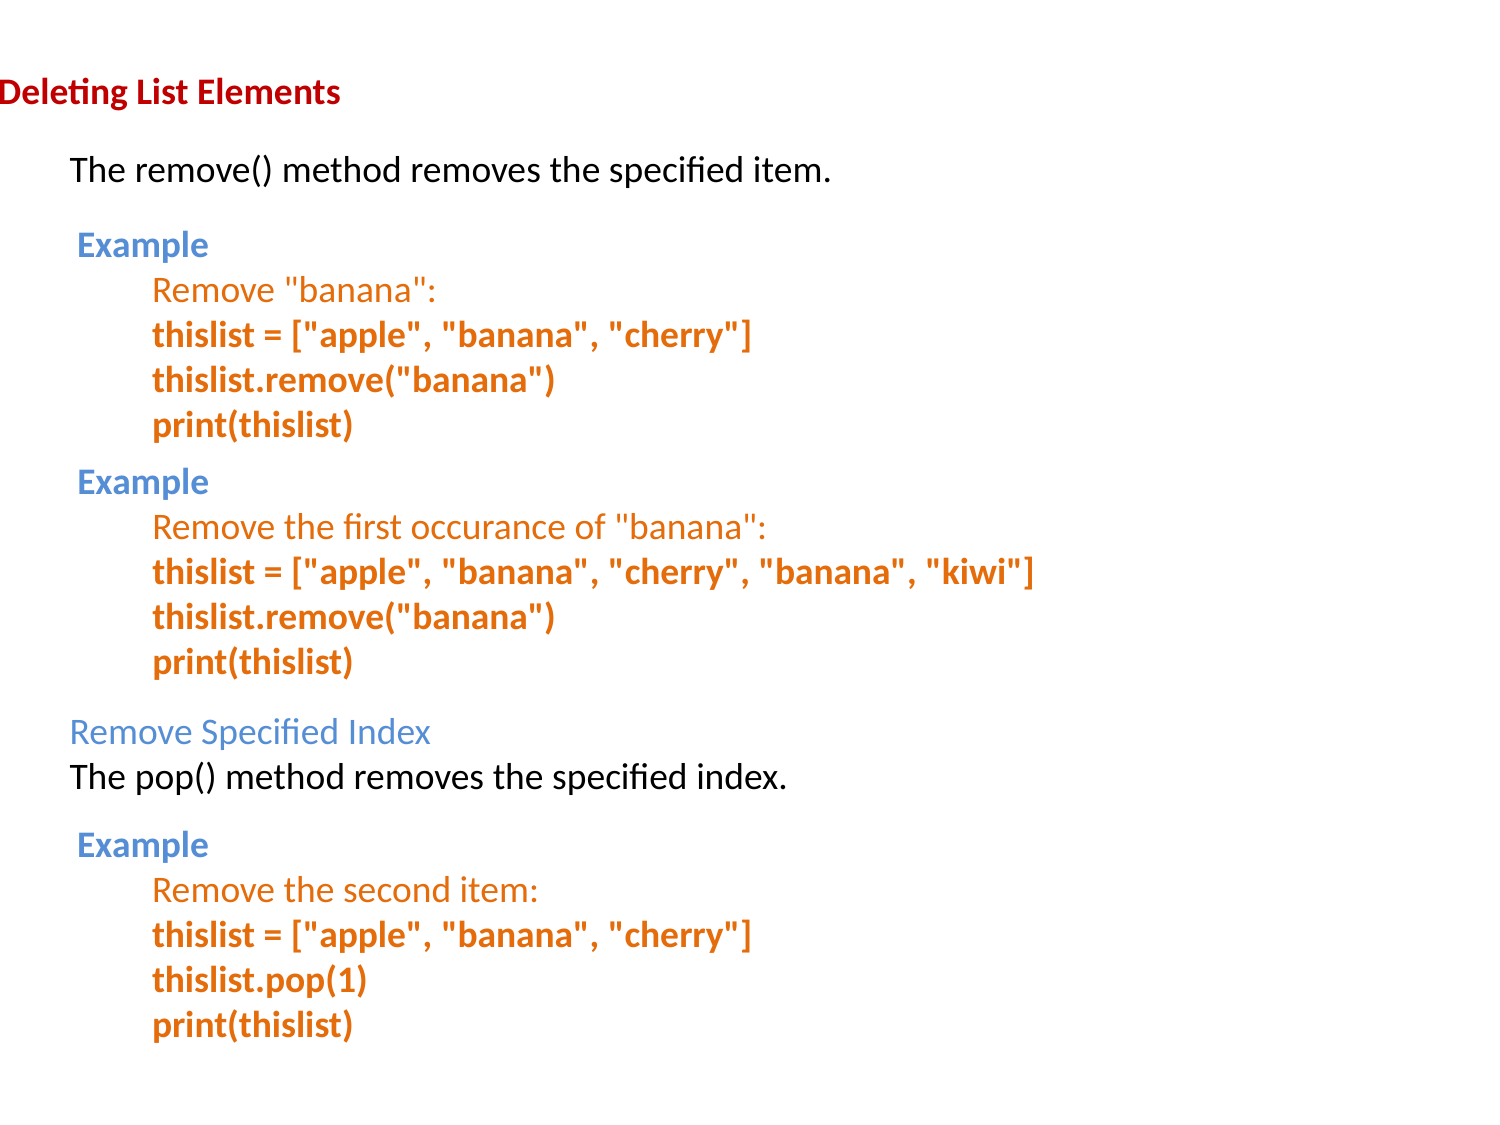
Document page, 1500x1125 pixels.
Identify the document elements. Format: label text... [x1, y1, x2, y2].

text_box Example Remove the second item: thislist = ["apple", "banana", "cherry"] thislist.pop(1) print(thislist) [62, 812, 1025, 1053]
text_box The remove() method removes the specified item. [54, 137, 848, 198]
text_box Example Remove the first occurance of "banana": thislist = ["apple", "banana", "cherry", "banana", "kiwi"] thislist.remove("banana") print(thislist) [62, 449, 1375, 690]
text_box Deleting List Elements [0, 37, 477, 120]
text_box Example Remove "banana": thislist = ["apple", "banana", "cherry"] thislist.remove("banana") print(thislist) [62, 212, 813, 449]
text_box Remove Specified Index The pop() method removes the specified index. [54, 699, 804, 805]
